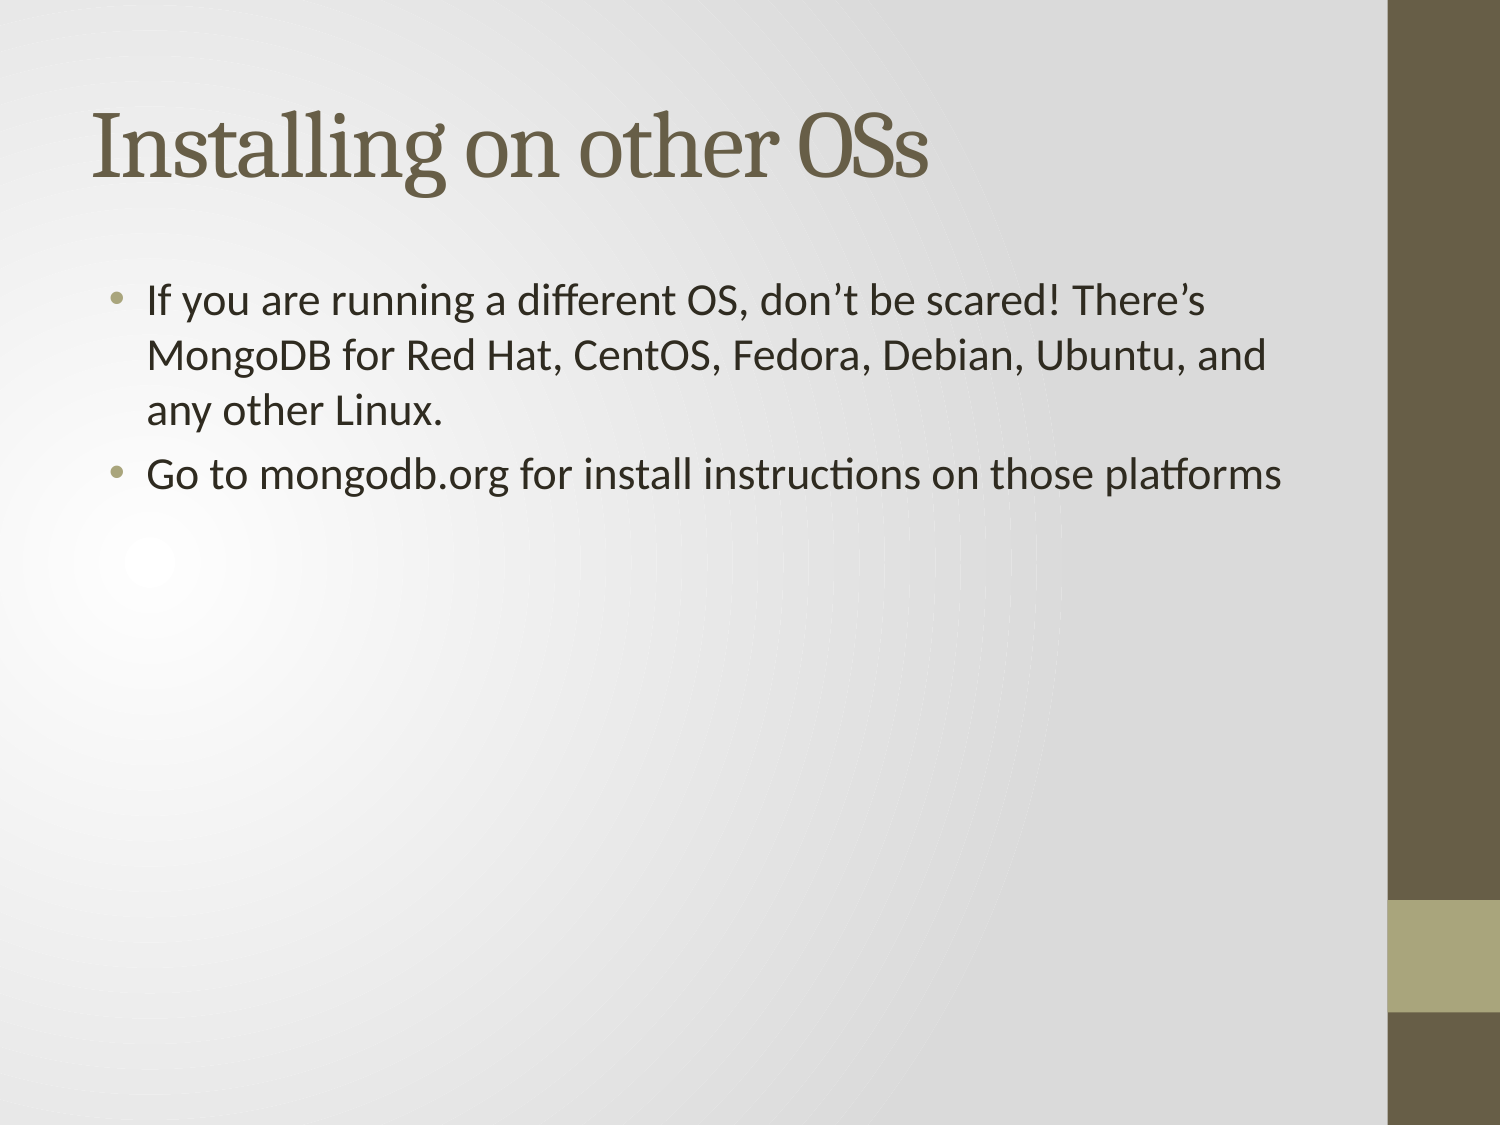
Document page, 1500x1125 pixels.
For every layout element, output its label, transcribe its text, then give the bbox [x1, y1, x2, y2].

list If you are running a different OS, don’t be scared! There’s MongoDB for Red Hat, CentOS, Fedora, Debian, Ubuntu, and any other Linux. Go to mongodb.org for install instructions on those platforms [75, 262, 1325, 1050]
title Installing on other OSs [75, 45, 1325, 233]
